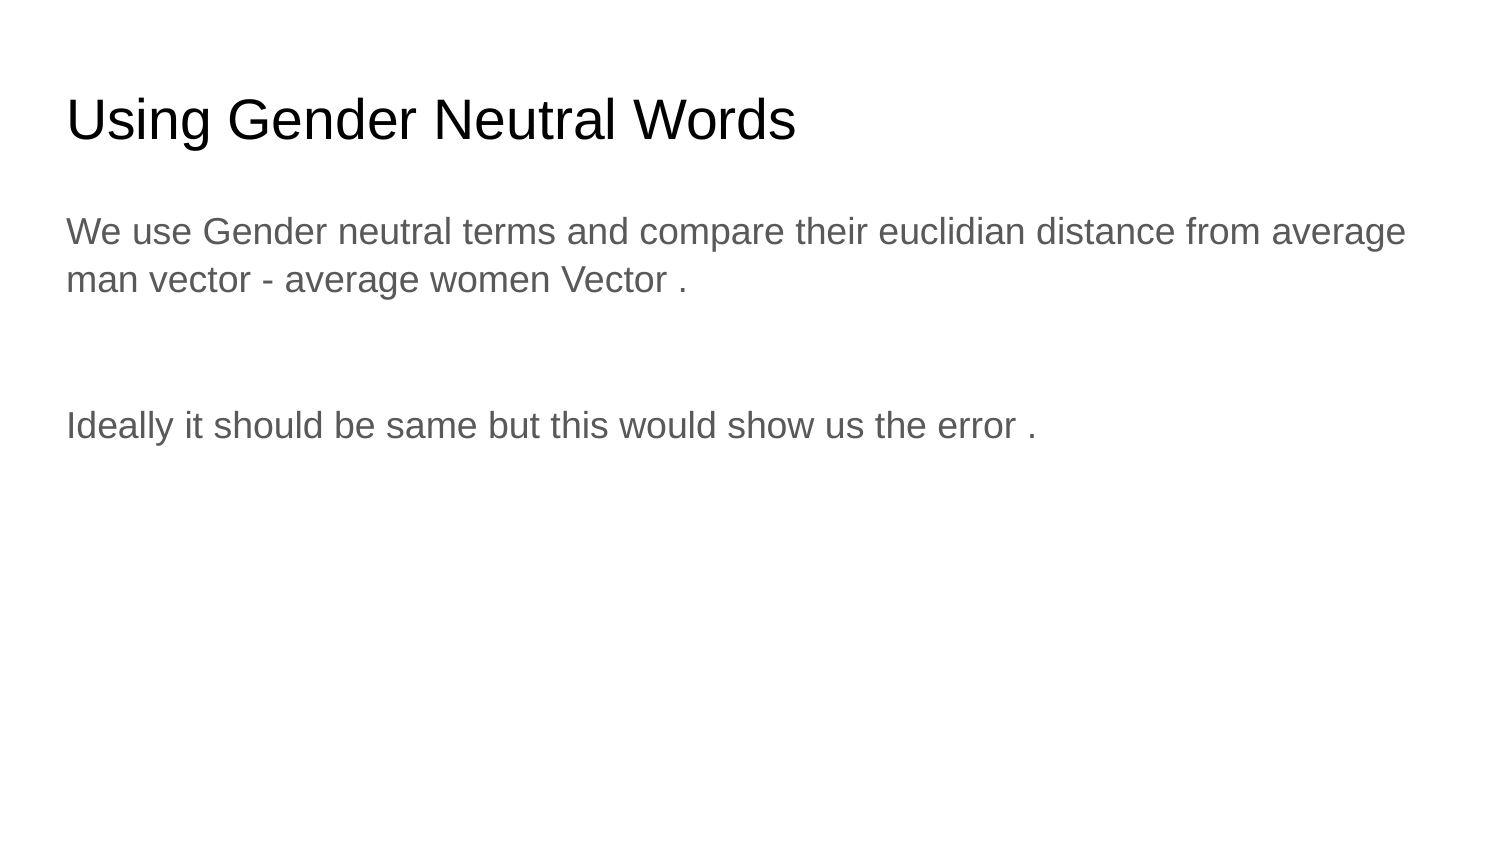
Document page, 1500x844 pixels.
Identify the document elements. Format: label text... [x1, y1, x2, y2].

title Using Gender Neutral Words [51, 72, 1449, 167]
list We use Gender neutral terms and compare their euclidian distance from average man vector - average women Vector . Ideally it should be same but this would show us the error . [51, 189, 1449, 750]
